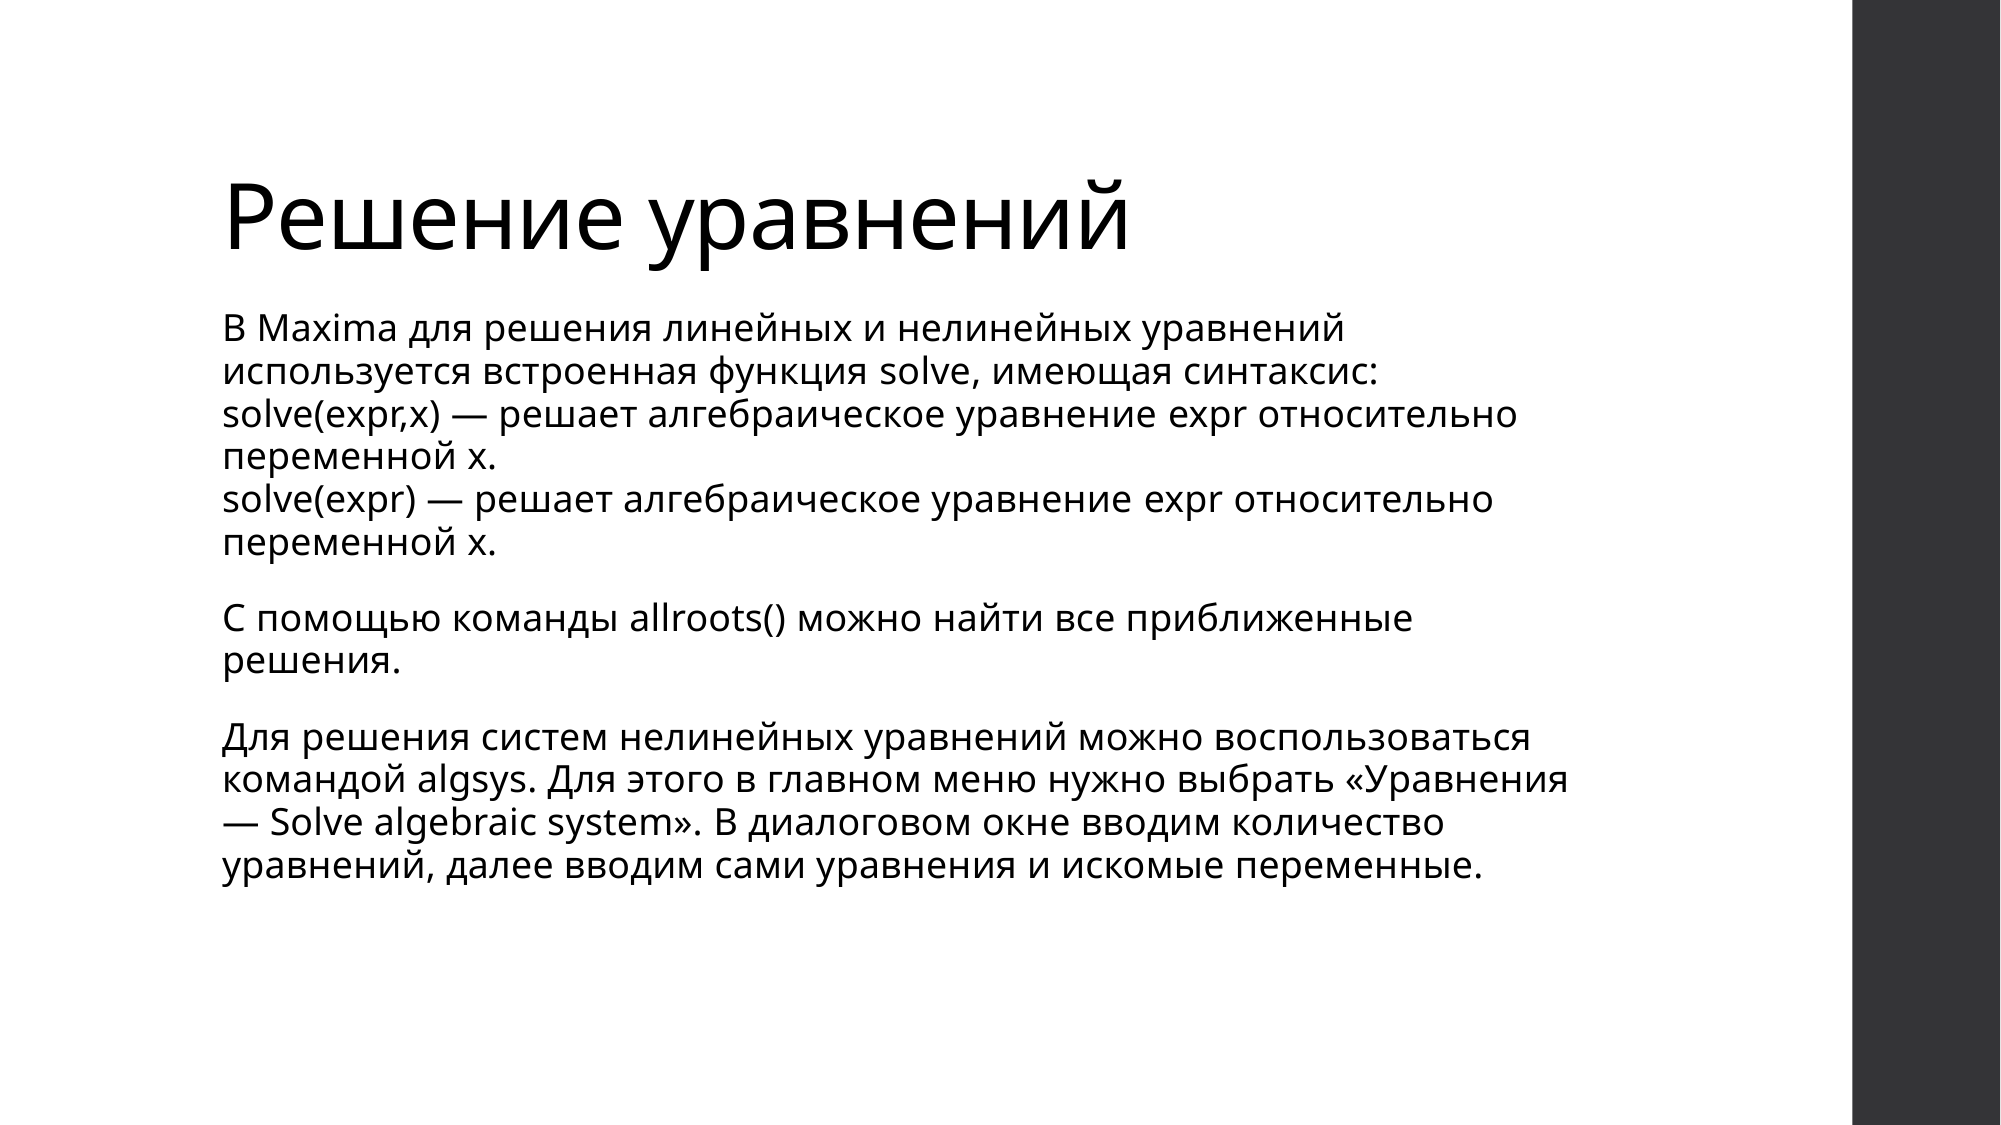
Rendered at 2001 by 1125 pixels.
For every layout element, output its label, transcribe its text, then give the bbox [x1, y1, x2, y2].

list В Maxima для решения линейных и нелинейных уравнений используется встроенная функция solve, имеющая синтаксис: solve(expr,x) — решает алгебраическое уравнение expr относительно переменной x. solve(expr) — решает алгебраическое уравнение expr относительно переменной x. С помощью команды allroots() можно найти все приближенные решения. Для решения систем нелинейных уравнений можно воспользоваться командой algsys. Для этого в главном меню нужно выбрать «Уравнения — Solve algebraic system». В диалоговом окне вводим количество уравнений, далее вводим сами уравнения и искомые переменные. [206, 299, 1617, 1014]
title Решение уравнений [206, 60, 1797, 278]
